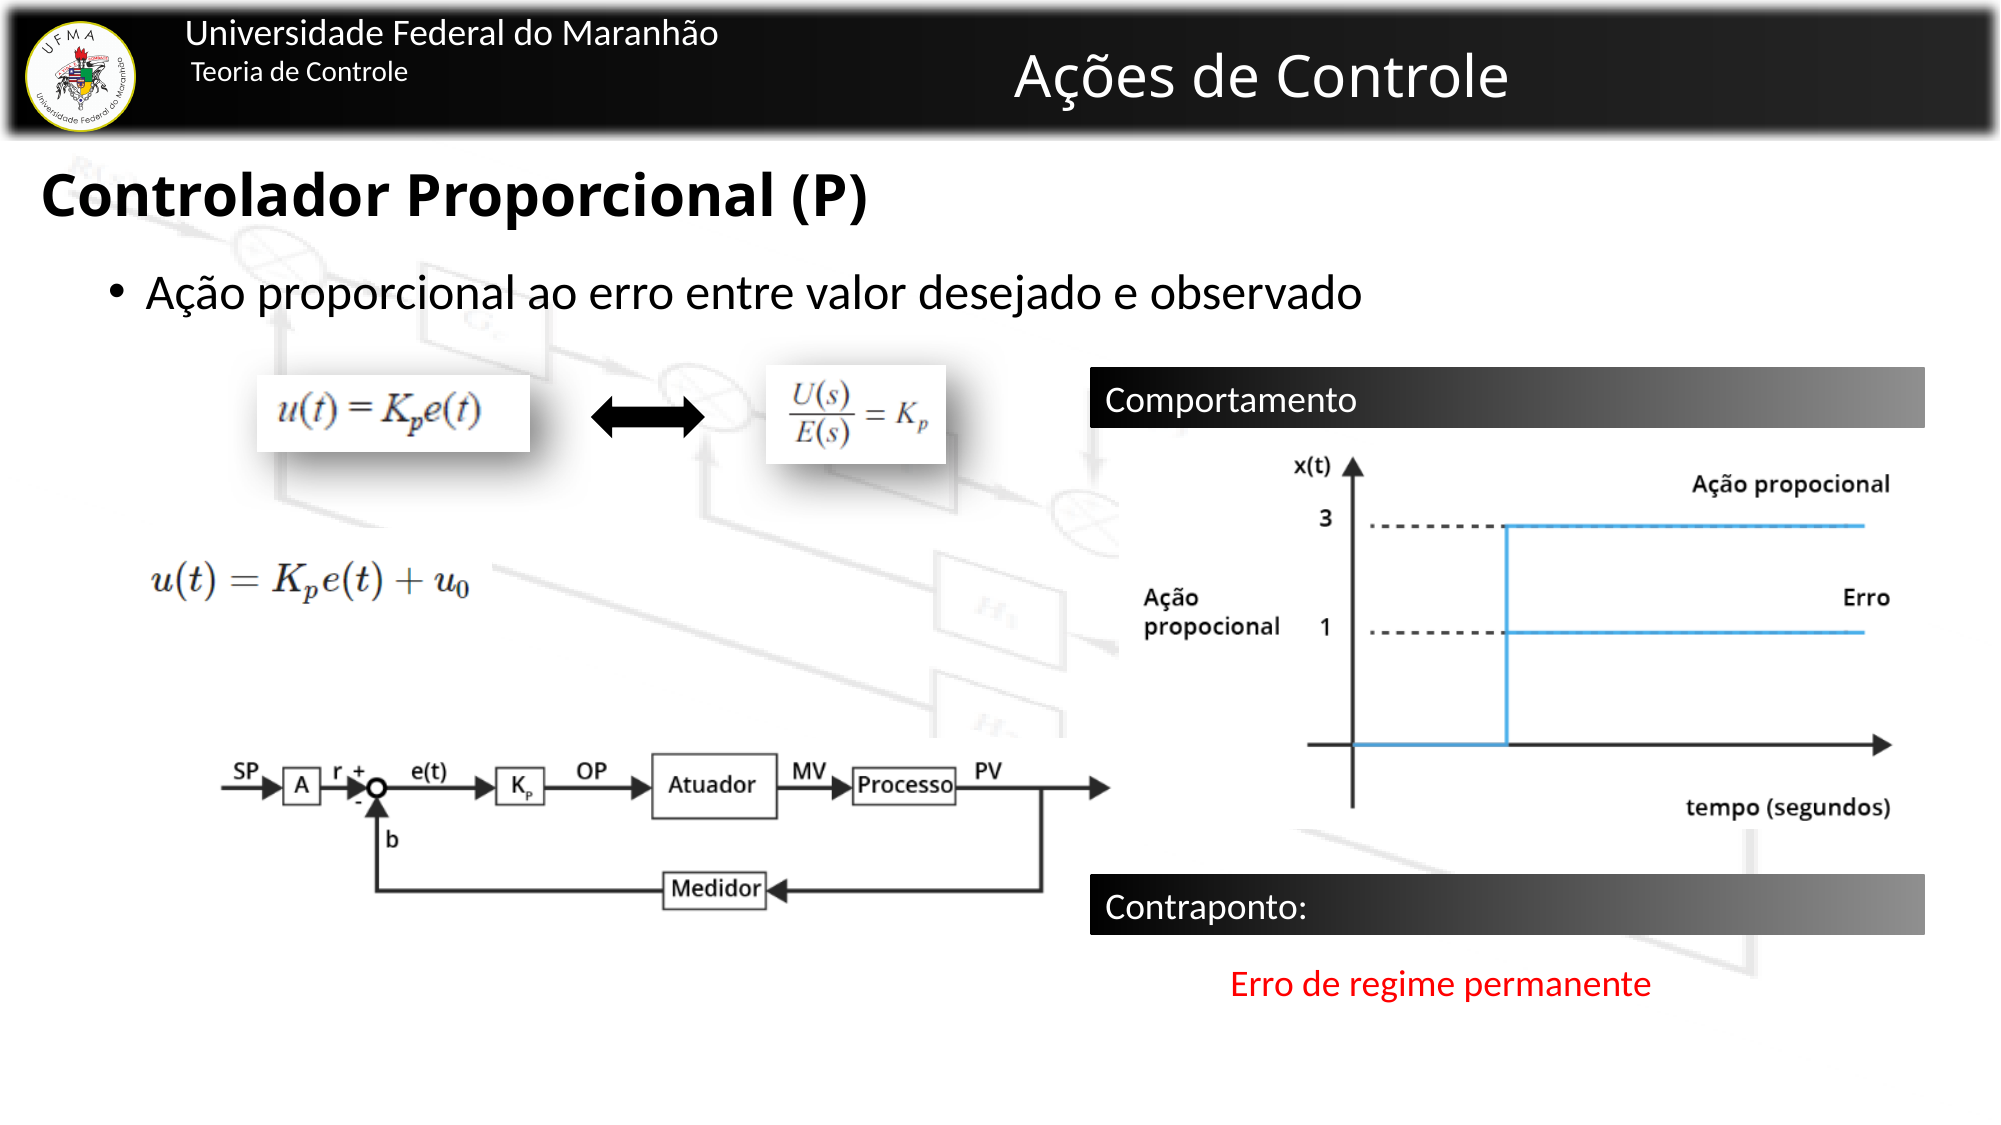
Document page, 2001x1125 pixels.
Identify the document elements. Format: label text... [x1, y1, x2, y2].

text_box [590, 395, 705, 439]
text_box Controlador Proporcional (P) [25, 151, 1554, 243]
text_box Erro de regime permanente [1215, 951, 1899, 1012]
picture [135, 528, 492, 638]
list Ação proporcional ao erro entre valor desejado e observado [93, 259, 1819, 973]
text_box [0, 0, 2000, 142]
picture [257, 375, 530, 452]
text_box Contraponto: [1090, 874, 1925, 935]
text_box Comportamento [1090, 367, 1925, 428]
picture [766, 365, 946, 464]
picture [196, 445, 1925, 919]
